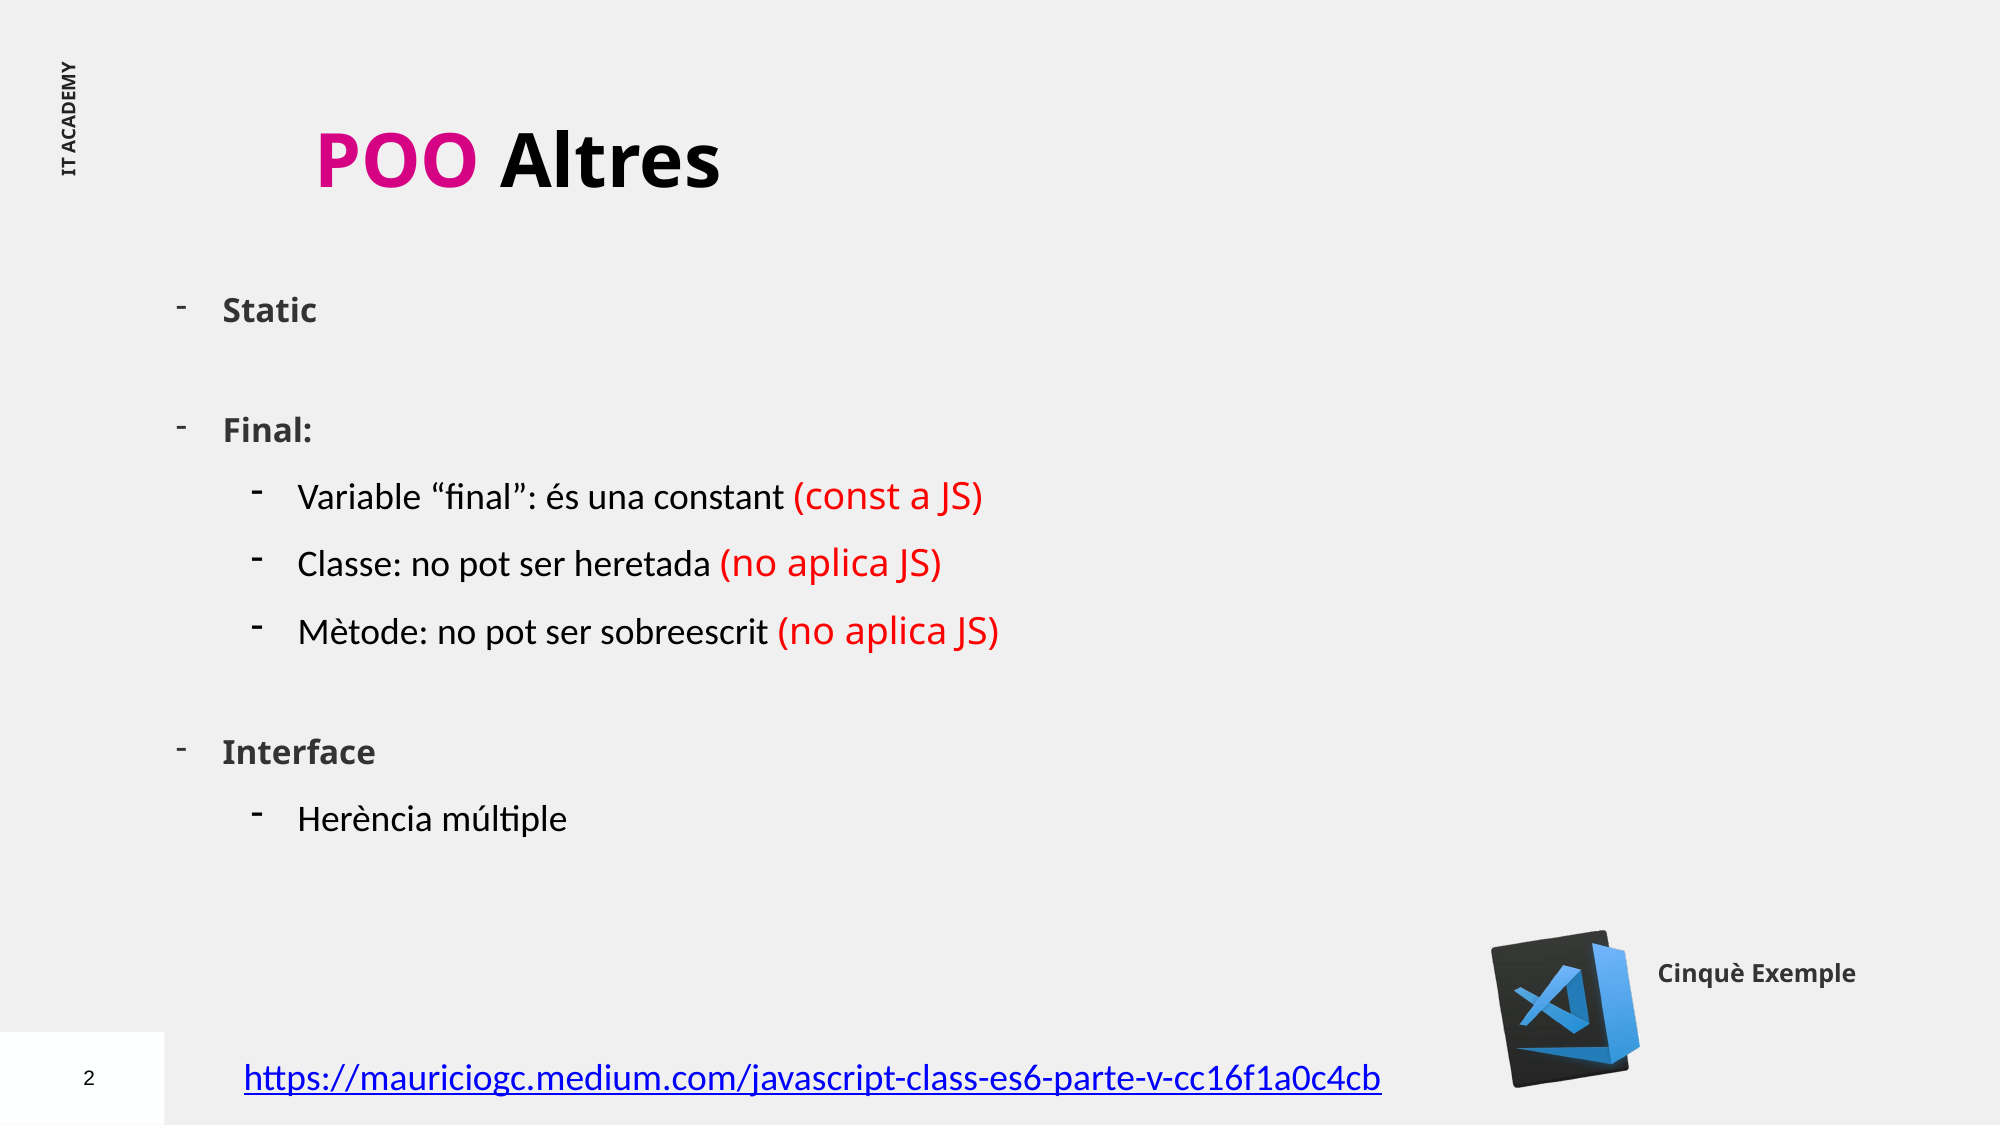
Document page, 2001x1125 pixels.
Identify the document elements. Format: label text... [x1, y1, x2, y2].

text_box Cinquè Exemple [1657, 957, 1862, 988]
text_box Static Final: Variable “final”: és una constant (const a JS) Classe: no pot ser heretada (no aplica JS) Mètode: no pot ser sobreescrit (no aplica JS) Interface Herència múltiple [175, 269, 1812, 1019]
picture [1485, 926, 1640, 1095]
text_box 2 [68, 1057, 113, 1097]
text_box https://mauriciogc.medium.com/javascript-class-es6-parte-v-cc16f1a0c4cb [228, 1045, 1590, 1106]
text_box POO Altres [314, 129, 1505, 213]
text_box IT ACADEMY [49, 54, 87, 184]
